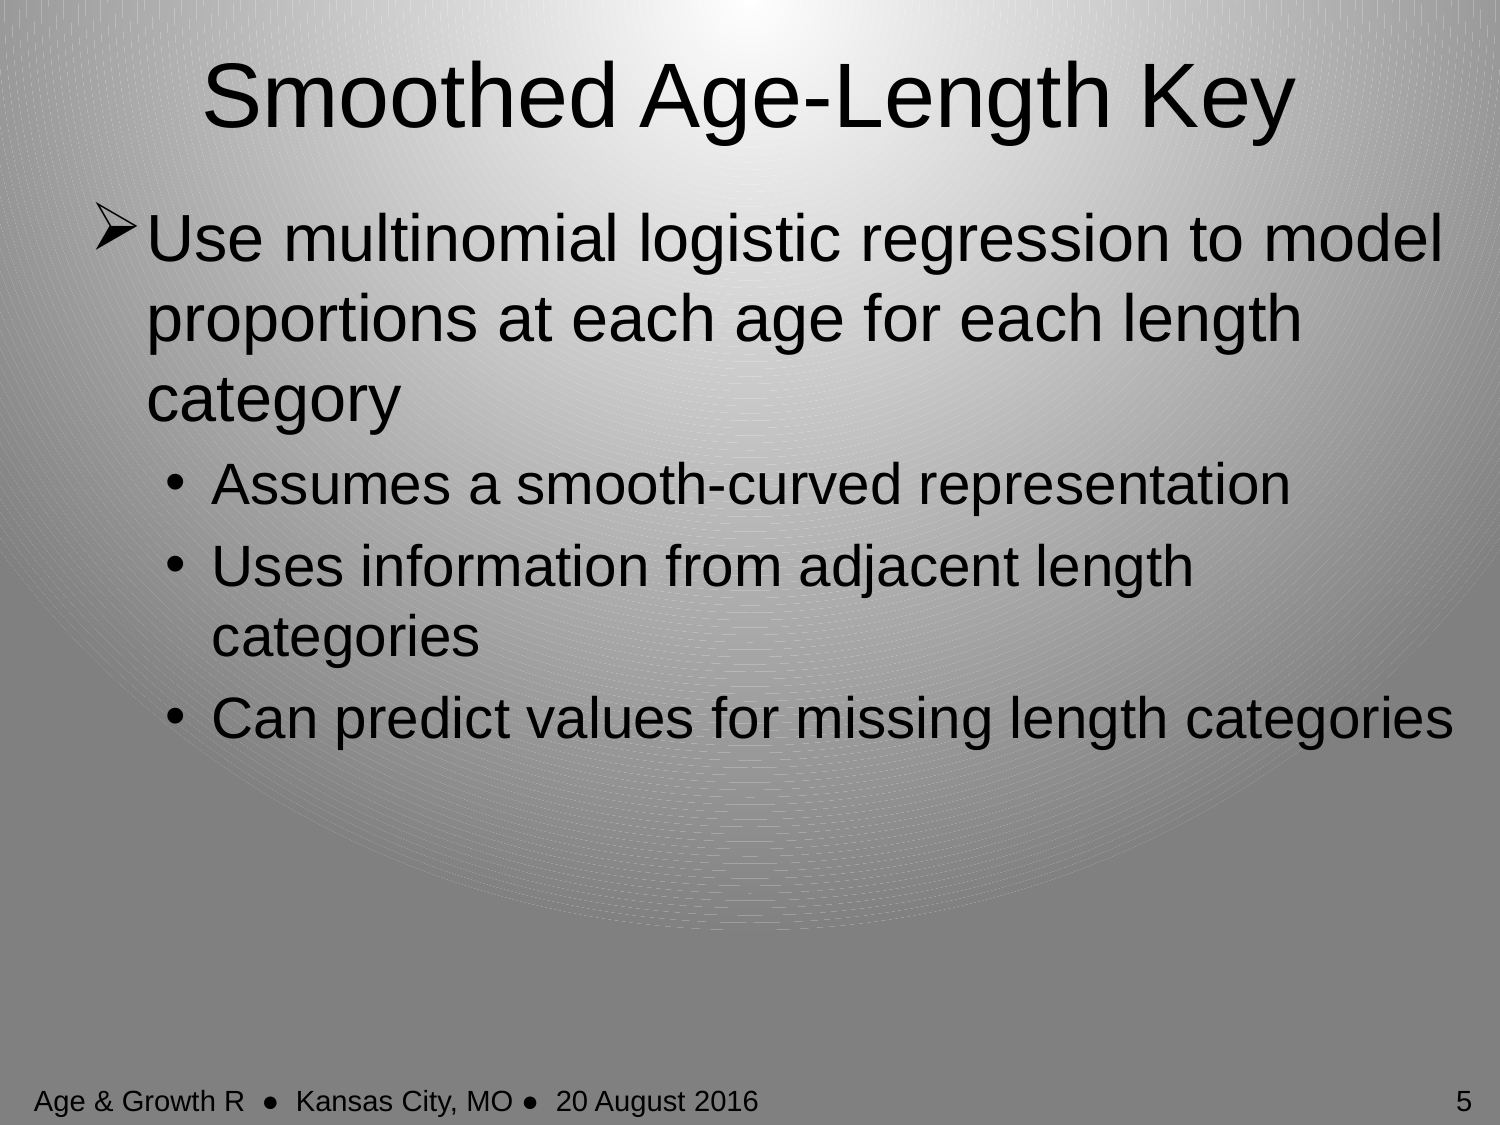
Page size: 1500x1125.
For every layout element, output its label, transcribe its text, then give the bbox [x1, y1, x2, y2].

footer Age & Growth R ● Kansas City, MO ● 20 August 2016 [0, 1074, 776, 1125]
slide_number 5 [1387, 1074, 1488, 1125]
list Use multinomial logistic regression to model proportions at each age for each length category Assumes a smooth-curved representation Uses information from adjacent length categories Can predict values for missing length categories [74, 187, 1488, 1063]
title Smoothed Age-Length Key [10, 19, 1490, 163]
